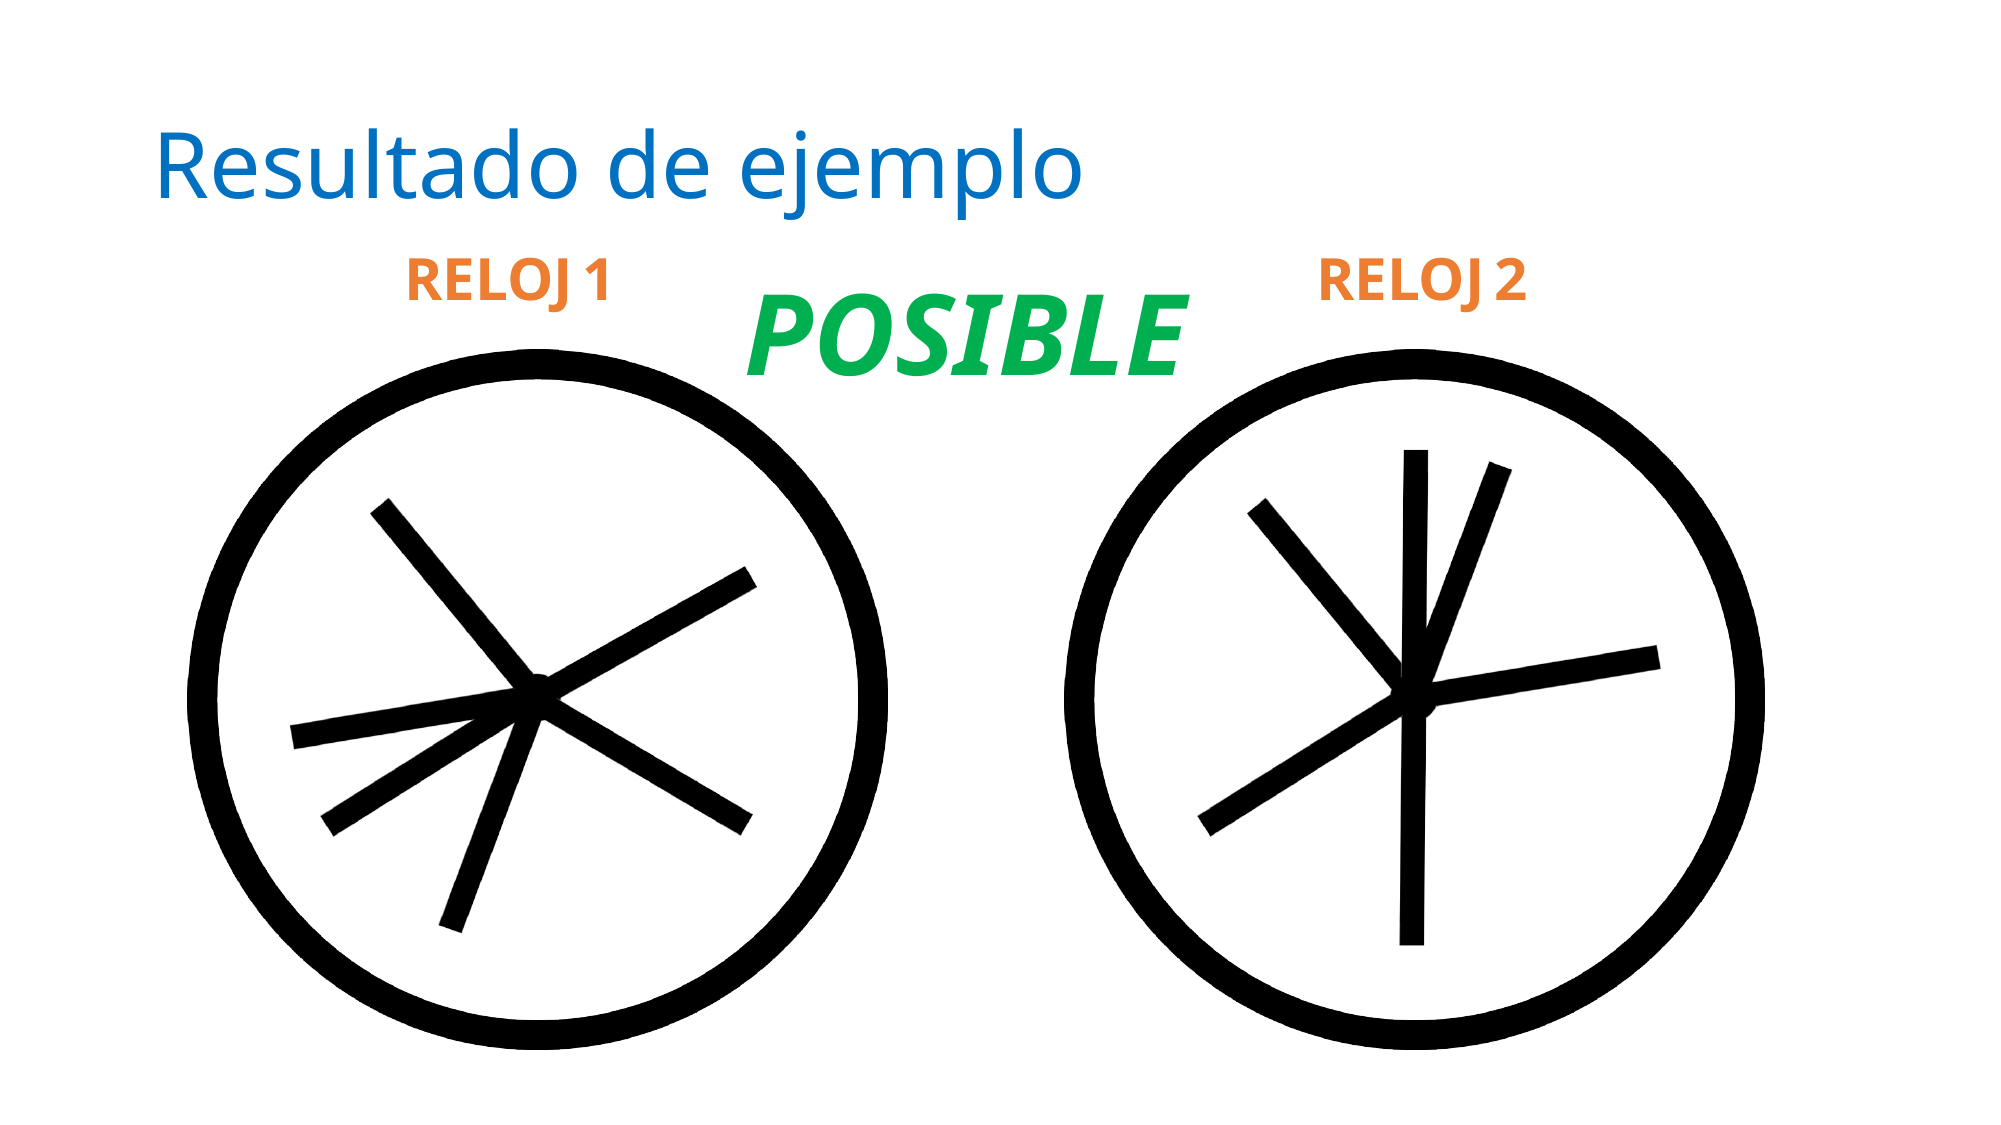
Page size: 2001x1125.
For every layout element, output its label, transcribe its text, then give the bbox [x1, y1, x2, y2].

picture [187, 349, 888, 1050]
text_box RELOJ 1 [389, 234, 631, 320]
text_box POSIBLE [729, 255, 1203, 405]
title Resultado de ejemplo [137, 59, 1863, 278]
picture [1064, 349, 1765, 1050]
text_box RELOJ 2 [1301, 234, 1543, 320]
